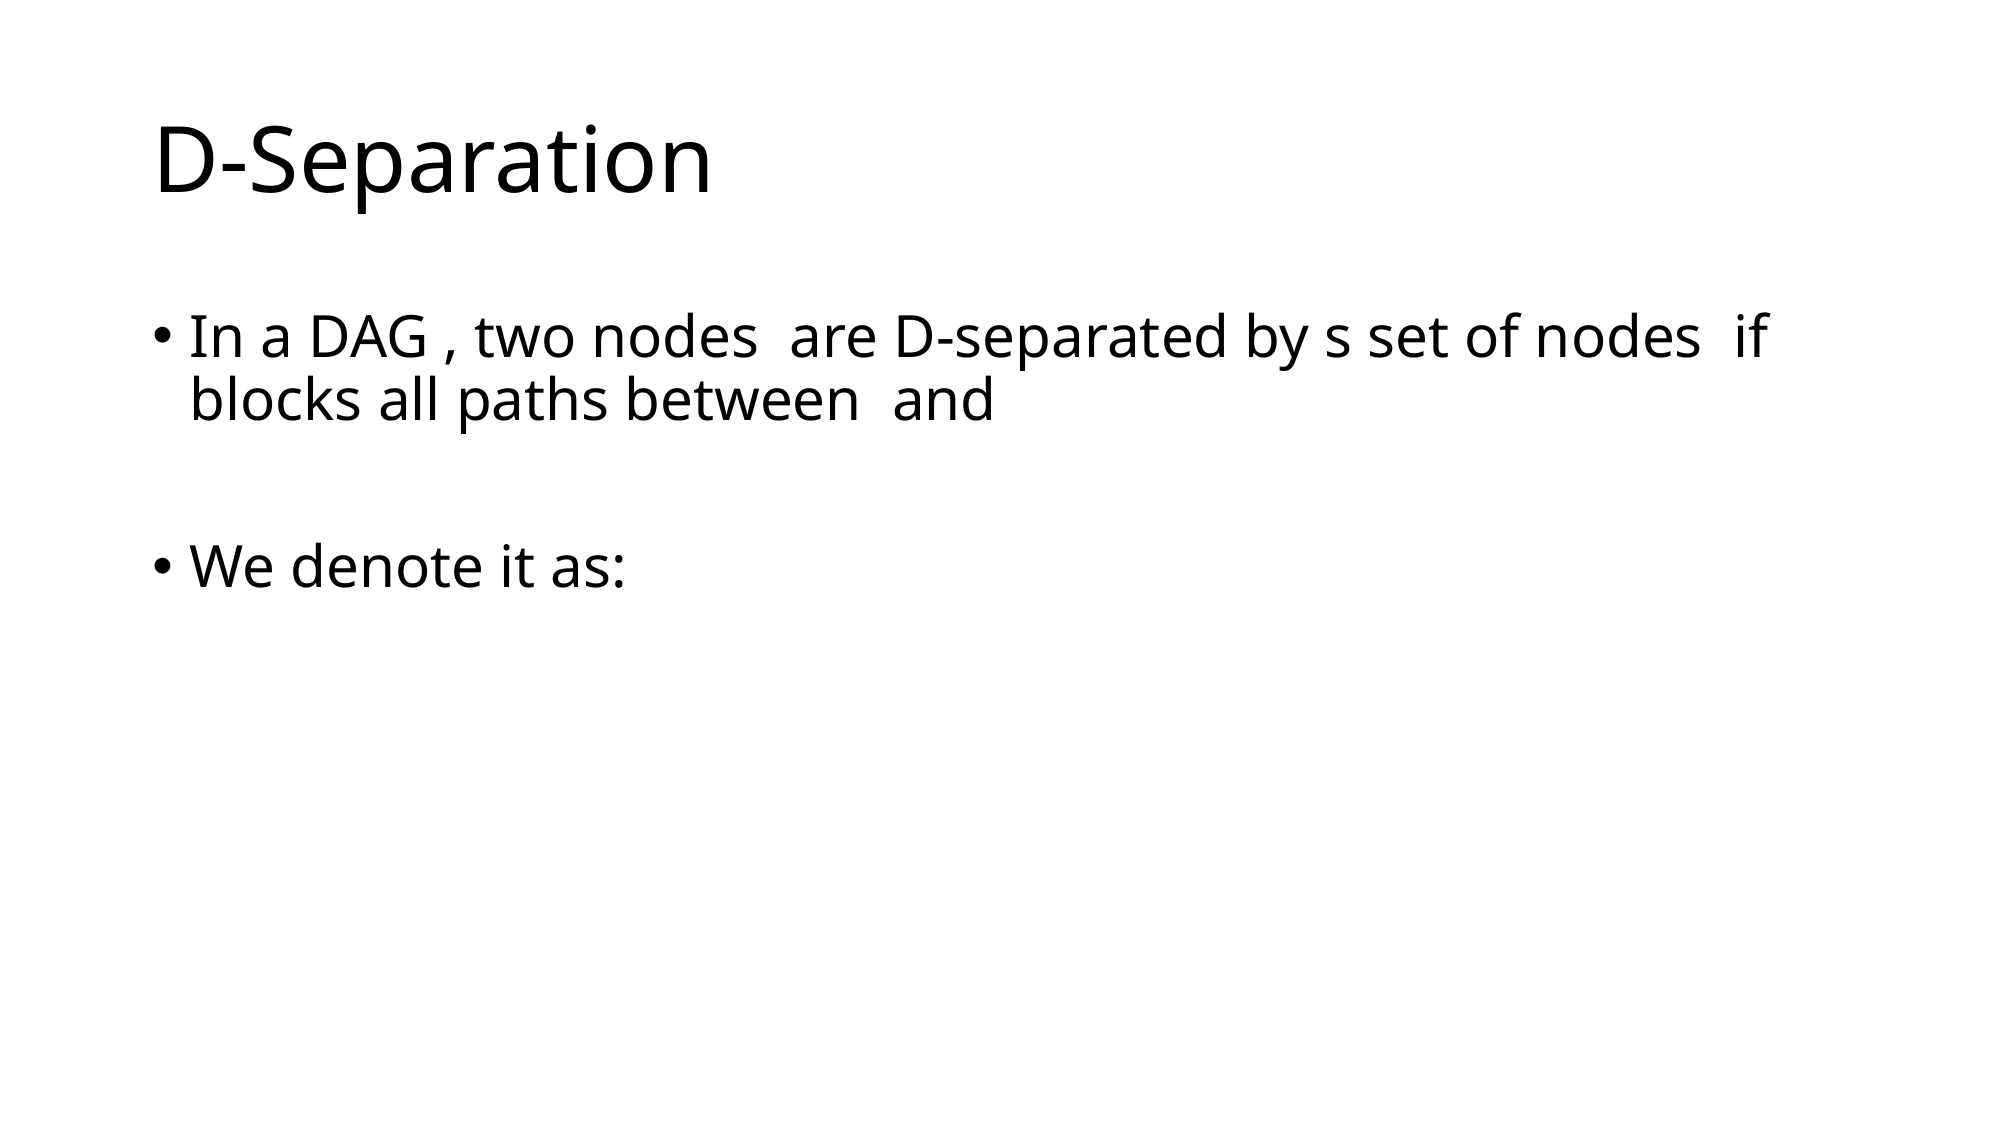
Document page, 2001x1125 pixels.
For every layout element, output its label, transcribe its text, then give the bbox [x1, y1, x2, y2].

title D-Separation [137, 53, 1863, 272]
